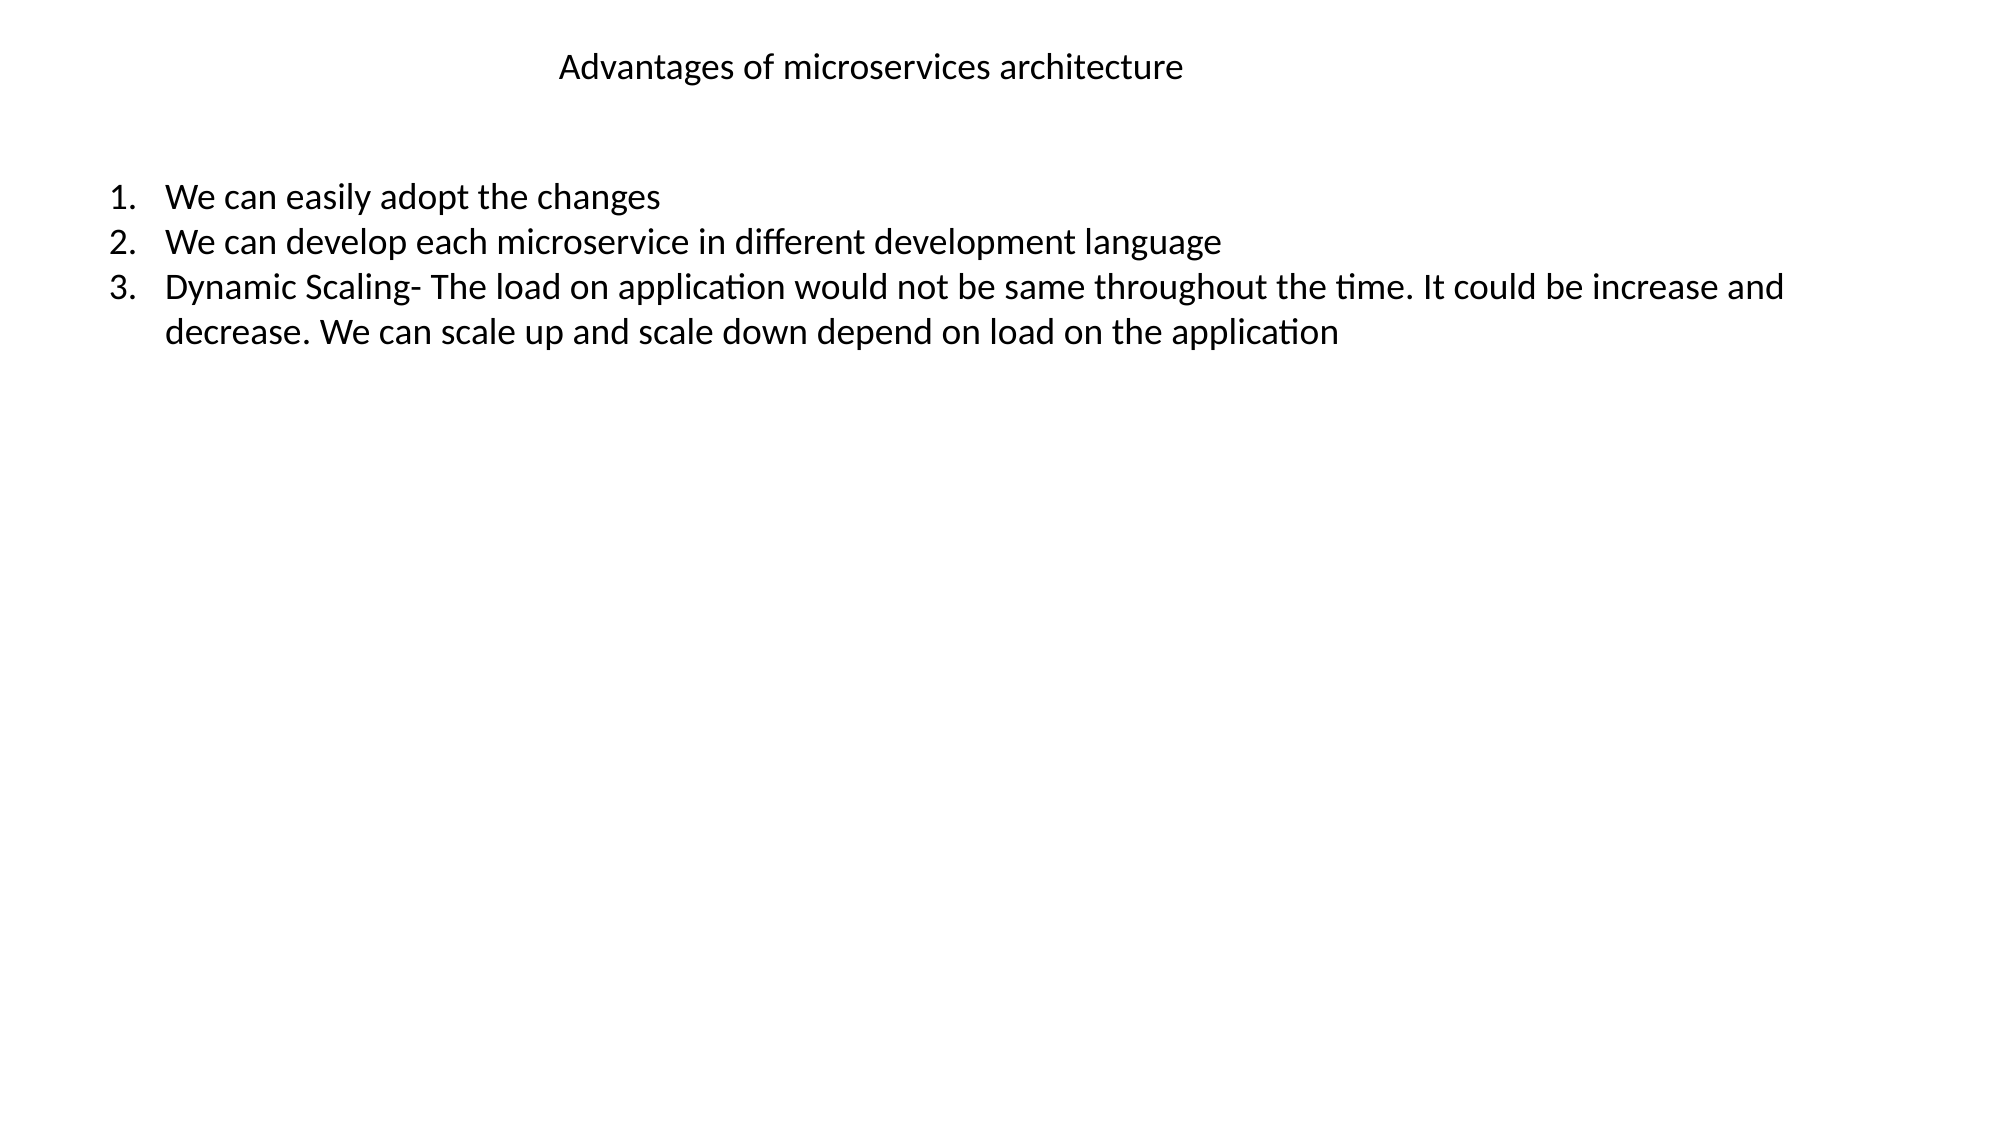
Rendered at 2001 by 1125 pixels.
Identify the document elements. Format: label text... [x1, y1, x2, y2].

text_box We can easily adopt the changes We can develop each microservice in different development language Dynamic Scaling- The load on application would not be same throughout the time. It could be increase and decrease. We can scale up and scale down depend on load on the application [93, 164, 1918, 360]
text_box Advantages of microservices architecture [543, 34, 1327, 94]
